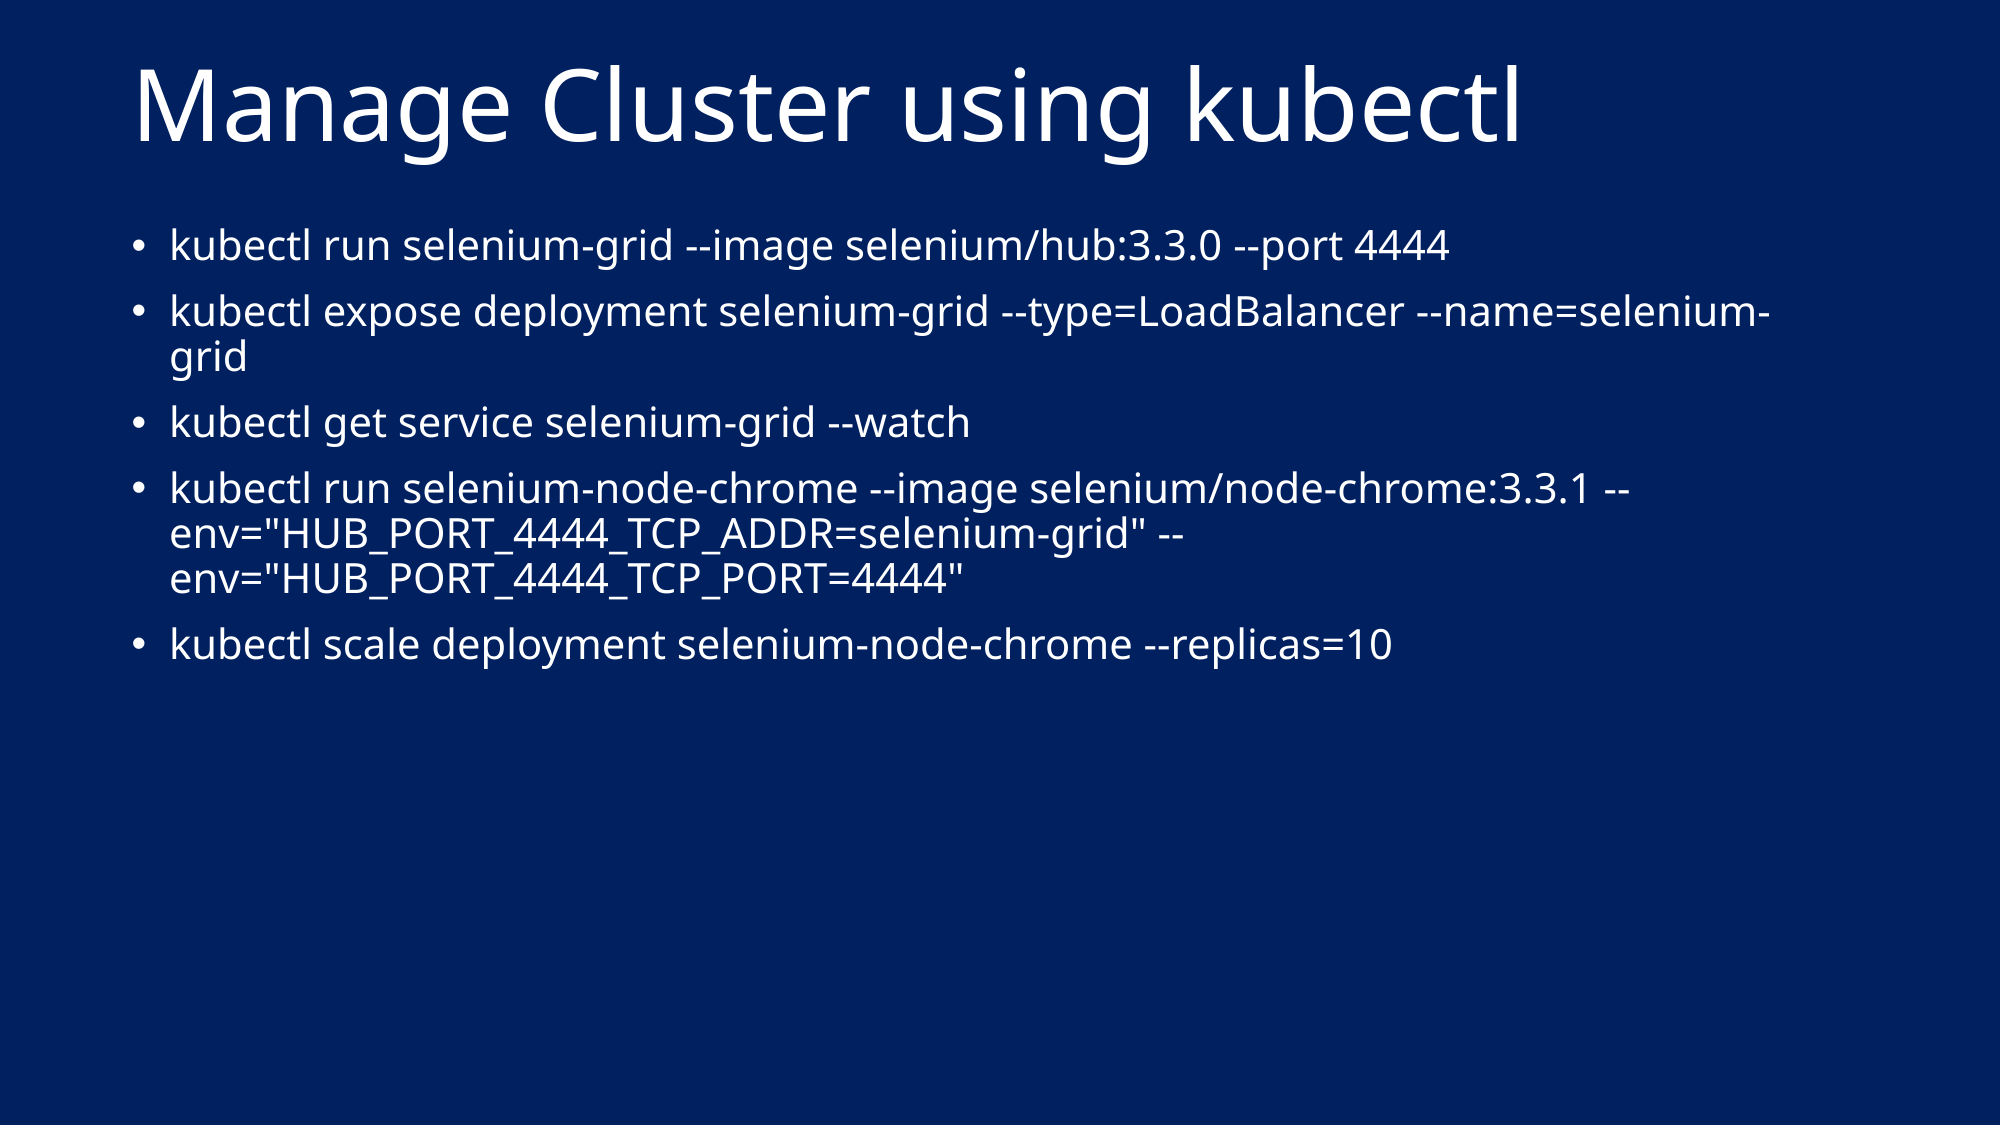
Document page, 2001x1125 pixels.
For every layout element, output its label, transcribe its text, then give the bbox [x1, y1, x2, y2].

list kubectl run selenium-grid --image selenium/hub:3.3.0 --port 4444 kubectl expose deployment selenium-grid --type=LoadBalancer --name=selenium-grid kubectl get service selenium-grid --watch kubectl run selenium-node-chrome --image selenium/node-chrome:3.3.1 --env="HUB_PORT_4444_TCP_ADDR=selenium-grid" --env="HUB_PORT_4444_TCP_PORT=4444" kubectl scale deployment selenium-node-chrome --replicas=10 [116, 217, 1842, 932]
title Manage Cluster using kubectl [116, 0, 1842, 217]
